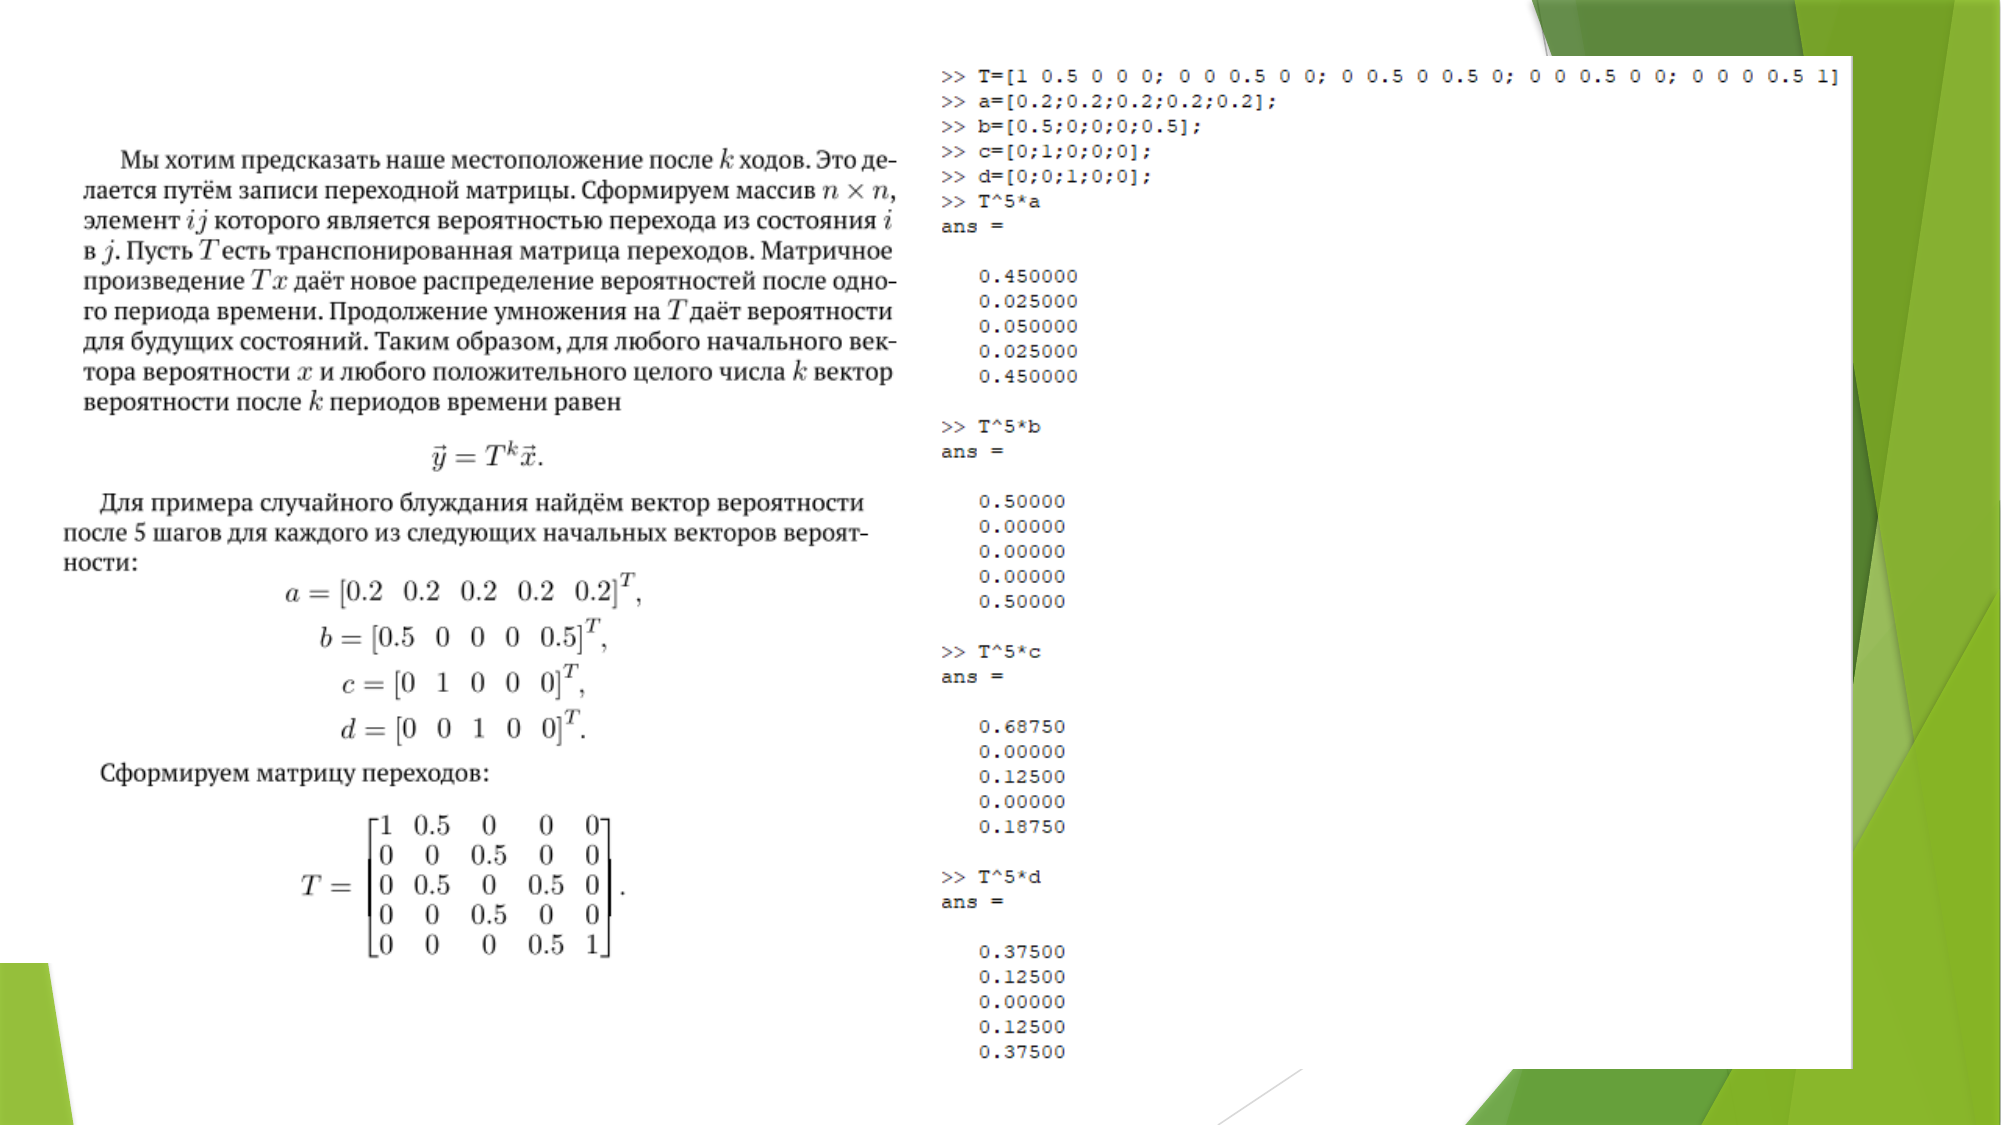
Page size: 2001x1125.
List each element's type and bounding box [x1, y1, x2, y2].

picture [0, 55, 1854, 1070]
